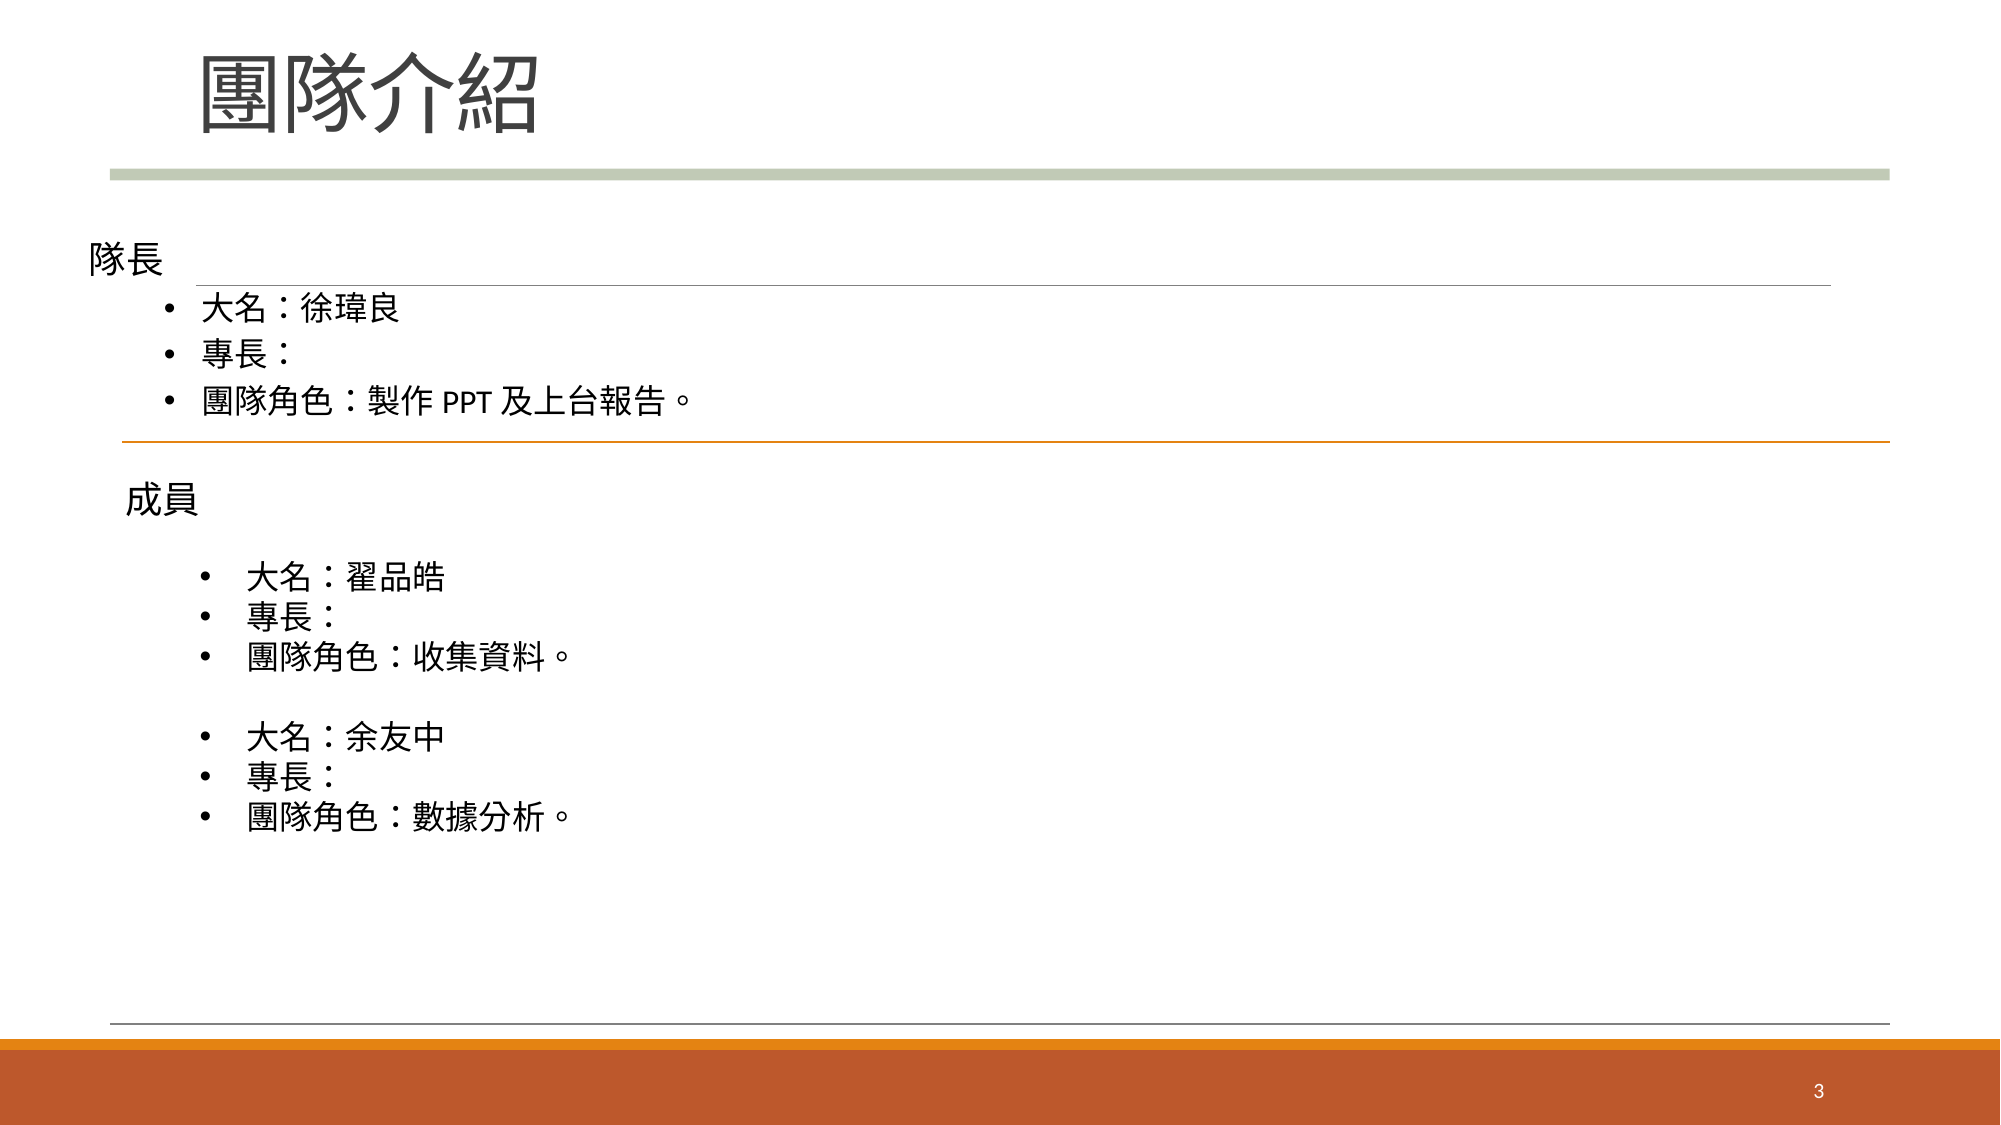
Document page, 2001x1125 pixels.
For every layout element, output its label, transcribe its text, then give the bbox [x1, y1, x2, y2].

slide_number 3 [1624, 1059, 1840, 1120]
text_box 隊長 大名：徐瑋良 專長： 團隊角色：製作PPT及上台報告。 [74, 233, 1854, 455]
text_box 成員 [110, 468, 216, 528]
title 團隊介紹 [180, 47, 1830, 153]
text_box 大名：翟品皓 專長： 團隊角色：收集資料。 大名：余友中 專長： 團隊角色：數據分析。 [109, 548, 946, 844]
